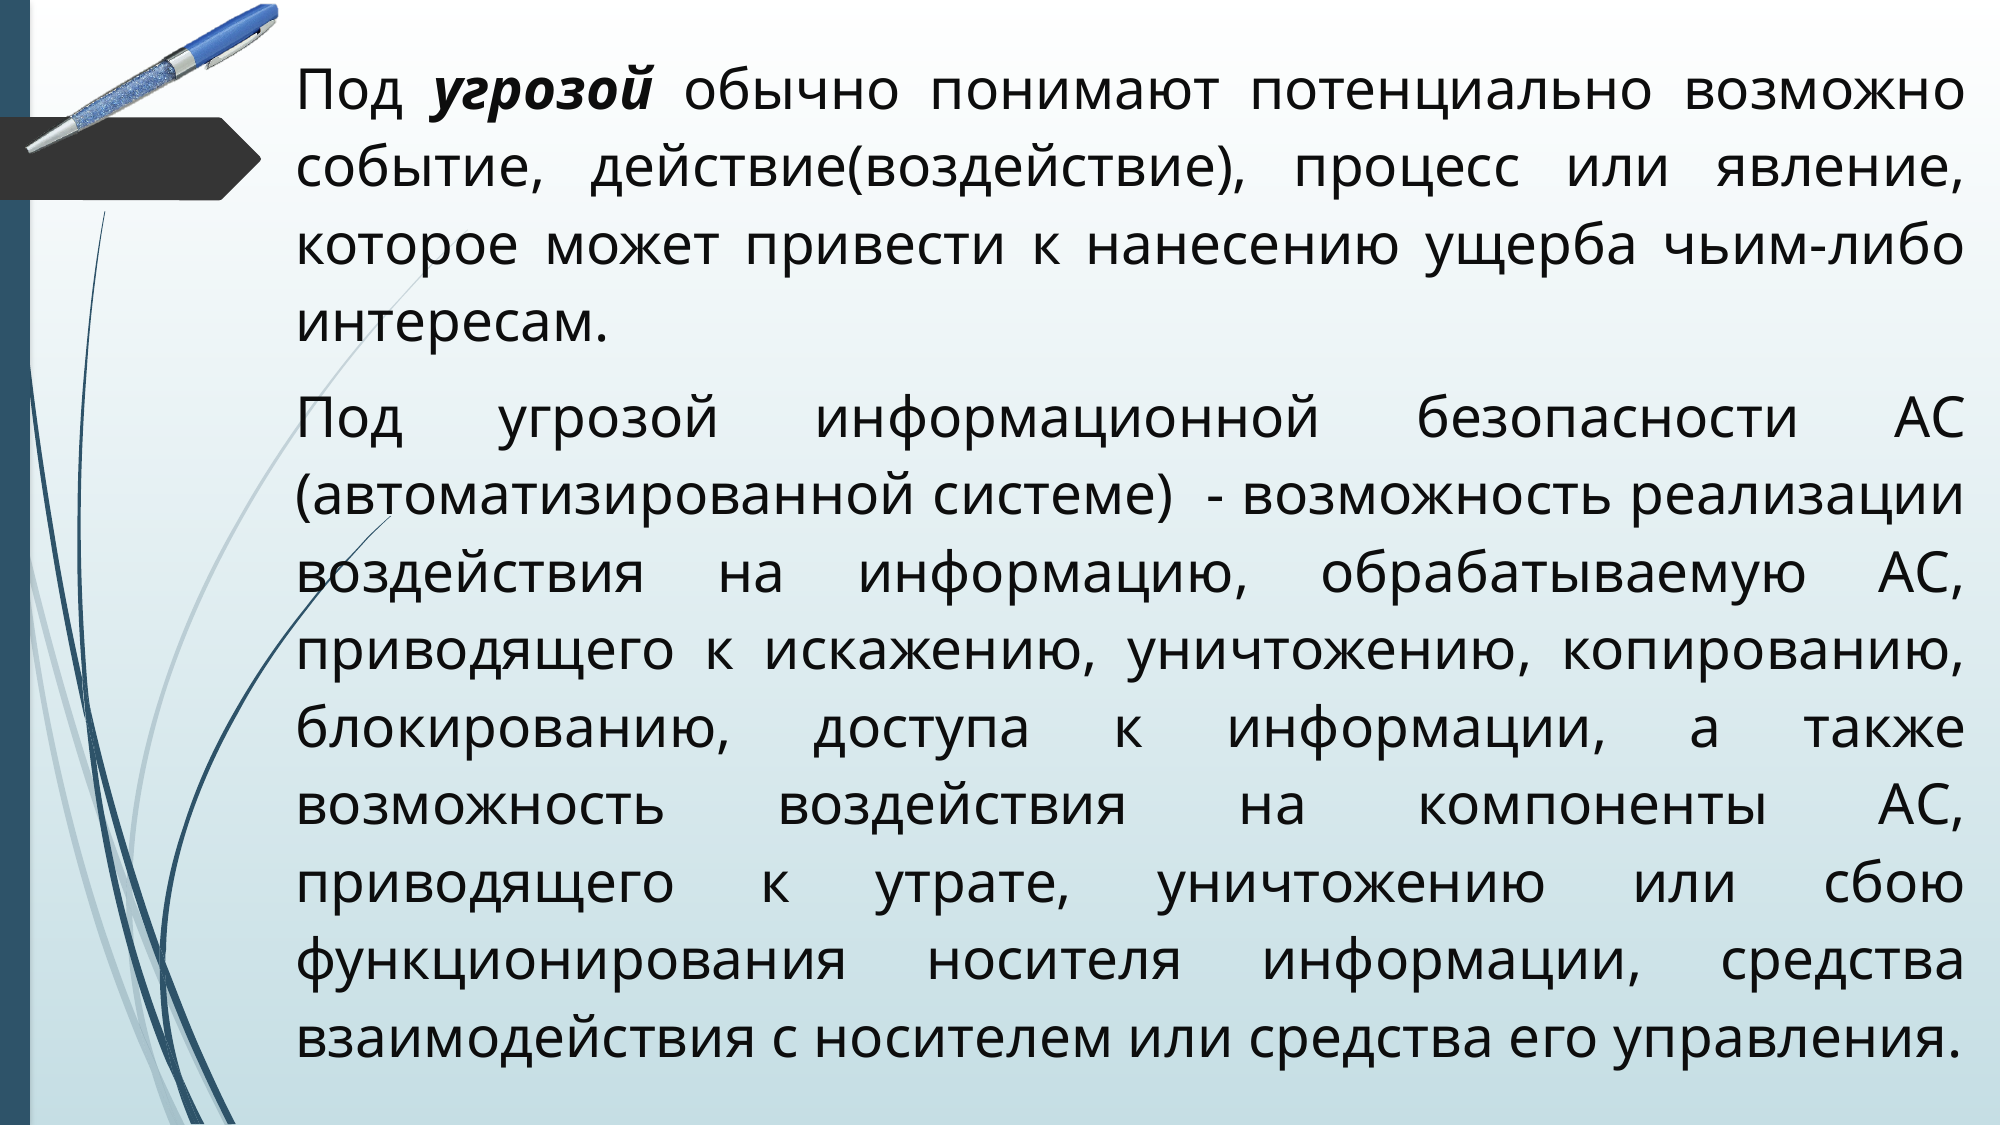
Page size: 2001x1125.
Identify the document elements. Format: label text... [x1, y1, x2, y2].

picture [17, 0, 281, 157]
list Под угрозой обычно понимают потенциально возможно событие, действие(воздействие), процесс или явление, которое может привести к нанесению ущерба чьим-либо интересам. Под угрозой информационной безопасности АС (автоматизированной системе) - возможность реализации воздействия на информацию, обрабатываемую АС, приводящего к искажению, уничтожению, копированию, блокированию, доступа к информации, а также возможность воздействия на компоненты АС, приводящего к утрате, уничтожению или сбою функционирования носителя информации, средства взаимодействия с носителем или средства его управления. [280, 40, 1982, 1102]
